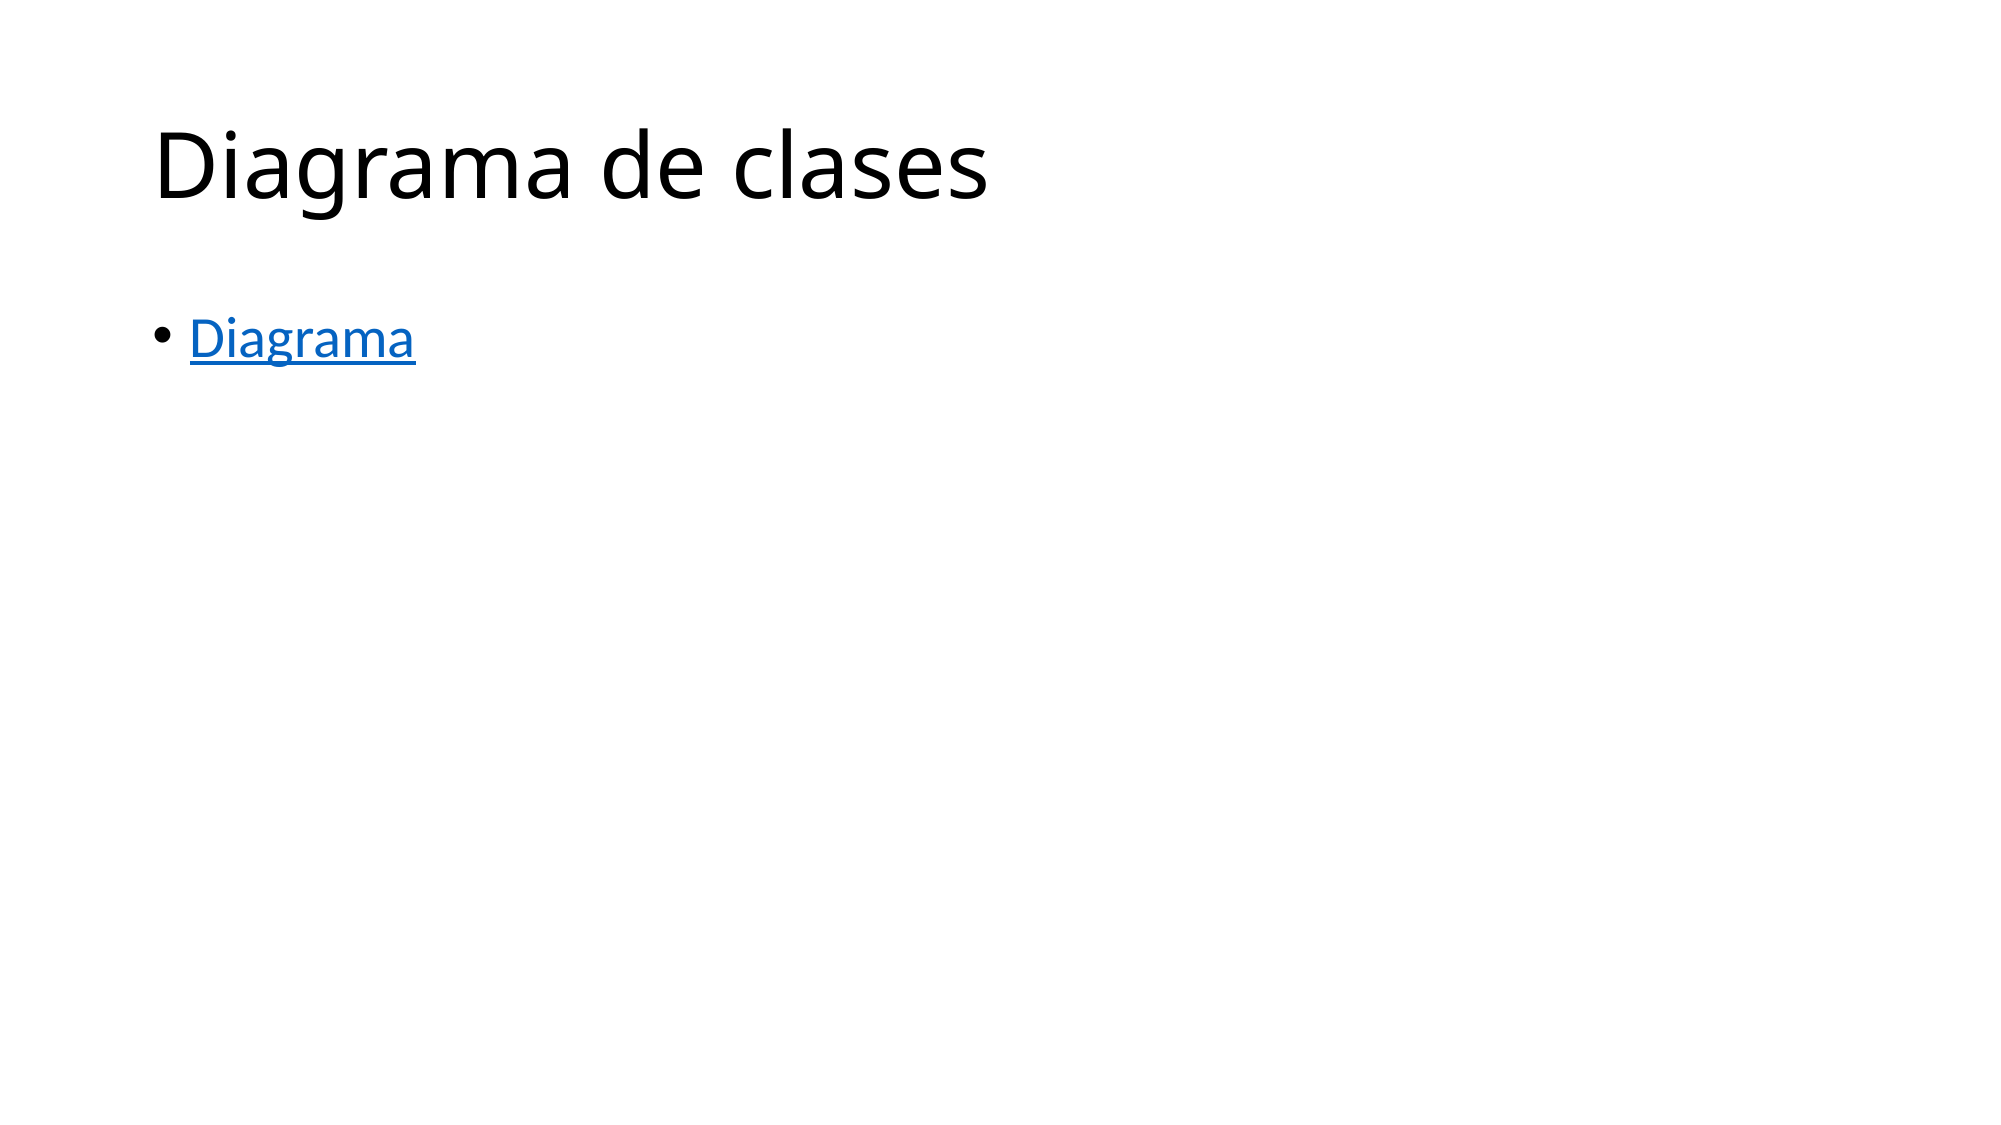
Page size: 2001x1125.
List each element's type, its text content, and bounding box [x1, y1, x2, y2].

title Diagrama de clases [137, 59, 1863, 278]
list Diagrama [137, 299, 1863, 1014]
